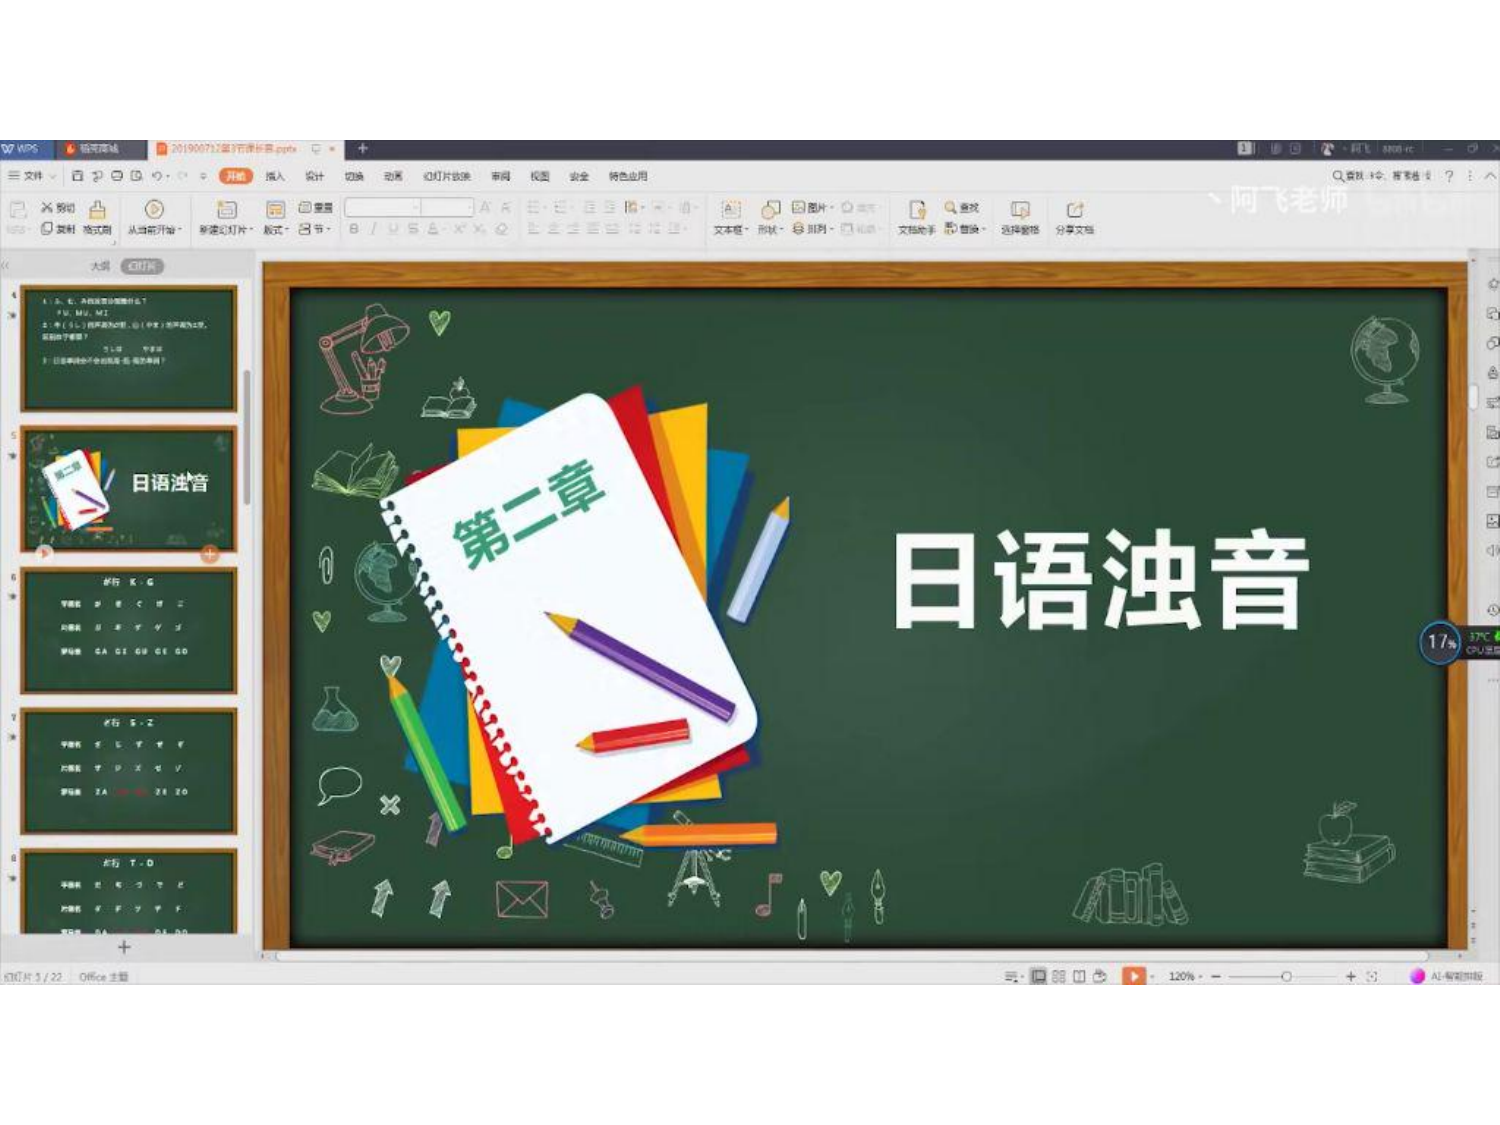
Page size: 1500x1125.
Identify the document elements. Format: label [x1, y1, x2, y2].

picture [0, 140, 1500, 985]
